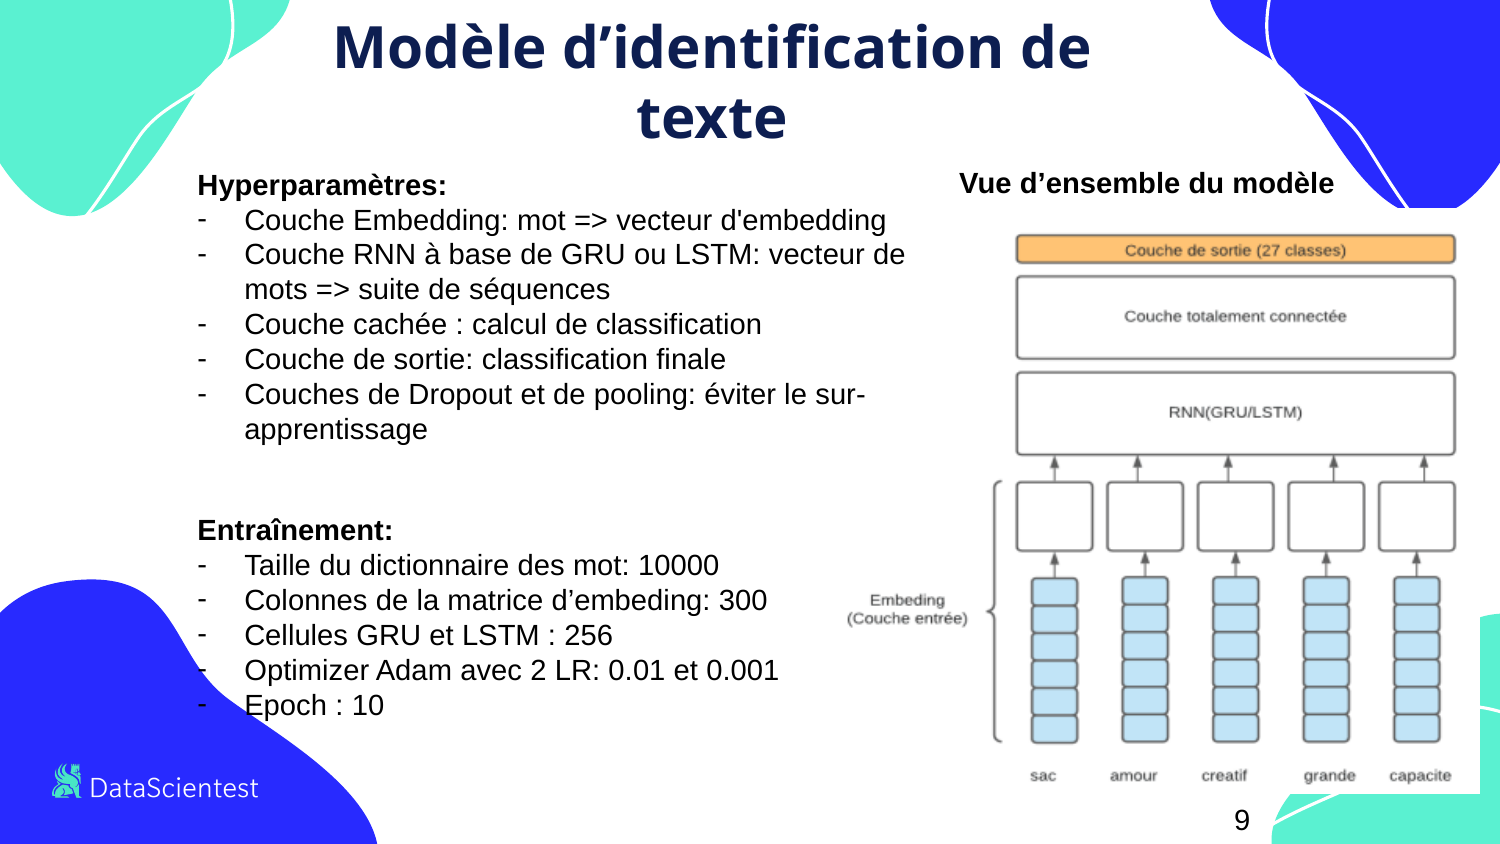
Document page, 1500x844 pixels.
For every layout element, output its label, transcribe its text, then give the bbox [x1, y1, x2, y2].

text_box Hyperparamètres: Couche Embedding: mot => vecteur d'embedding Couche RNN à base de GRU ou LSTM: vecteur de mots => suite de séquences Couche cachée : calcul de classification Couche de sortie: classification finale Couches de Dropout et de pooling: éviter le sur-apprentissage [182, 158, 930, 453]
text_box 9 [1219, 801, 1293, 844]
picture [52, 763, 258, 798]
title Modèle d’identification de texte [277, 0, 1147, 156]
text_box Entraînement: Taille du dictionnaire des mot: 10000 Colonnes de la matrice d’embeding: 300 Cellules GRU et LSTM : 256 Optimizer Adam avec 2 LR: 0.01 et 0.001 Epoch : 10 [182, 503, 829, 729]
text_box Vue d’ensemble du modèle [944, 156, 1398, 207]
picture [834, 208, 1481, 794]
